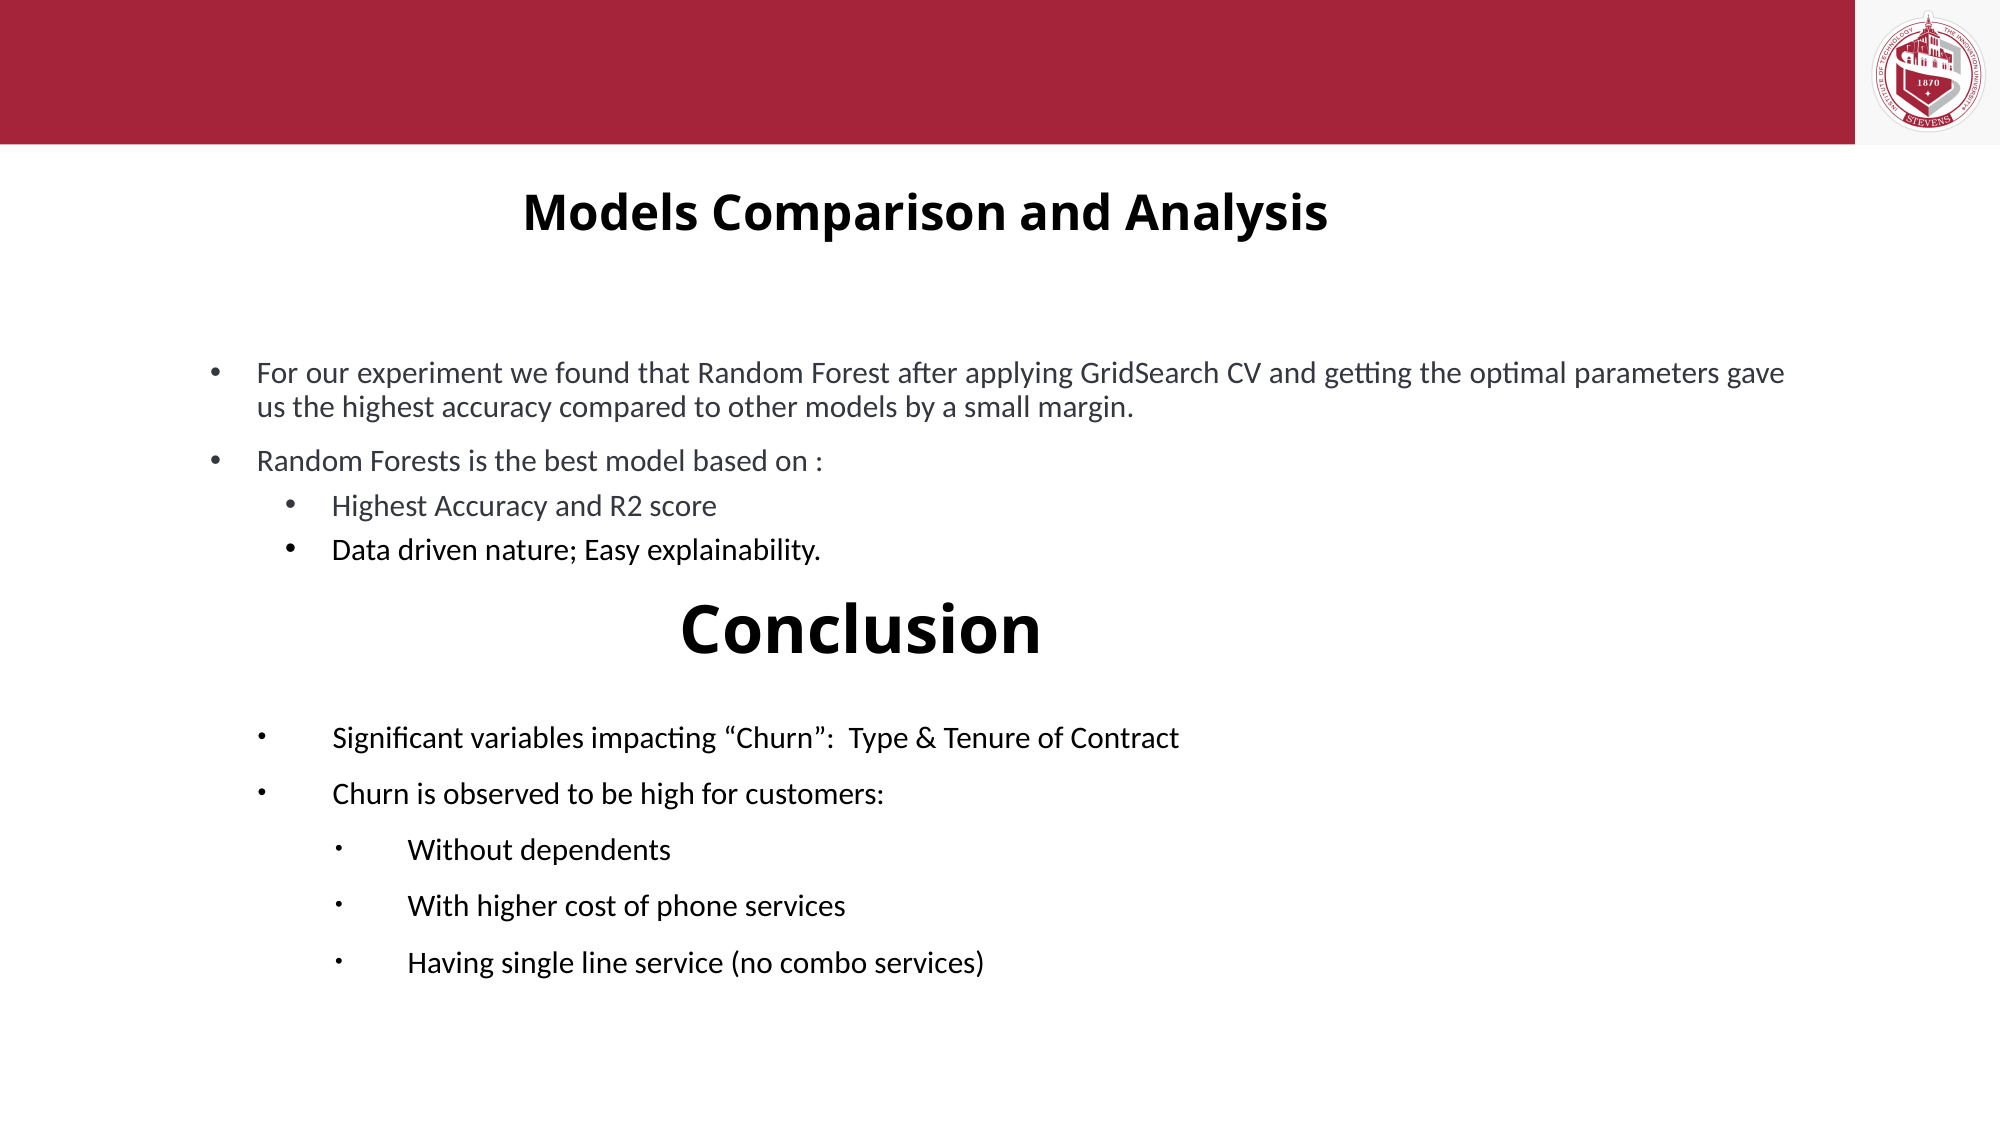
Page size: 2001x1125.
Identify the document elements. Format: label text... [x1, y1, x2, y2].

picture [1855, 0, 2000, 145]
text_box For our experiment we found that Random Forest after applying GridSearch CV and getting the optimal parameters gave us the highest accuracy compared to other models by a small margin. Random Forests is the best model based on : Highest Accuracy and R2 score Data driven nature; Easy explainability. [195, 349, 1803, 587]
text_box [0, 0, 1855, 145]
text_box Models Comparison and Analysis [476, 136, 1376, 249]
text_box Significant variables impacting “Churn”: Type & Tenure of Contract Churn is observed to be high for customers: Without dependents With higher cost of phone services Having single line service (no combo services) [242, 691, 1546, 987]
text_box Conclusion [412, 562, 1312, 675]
